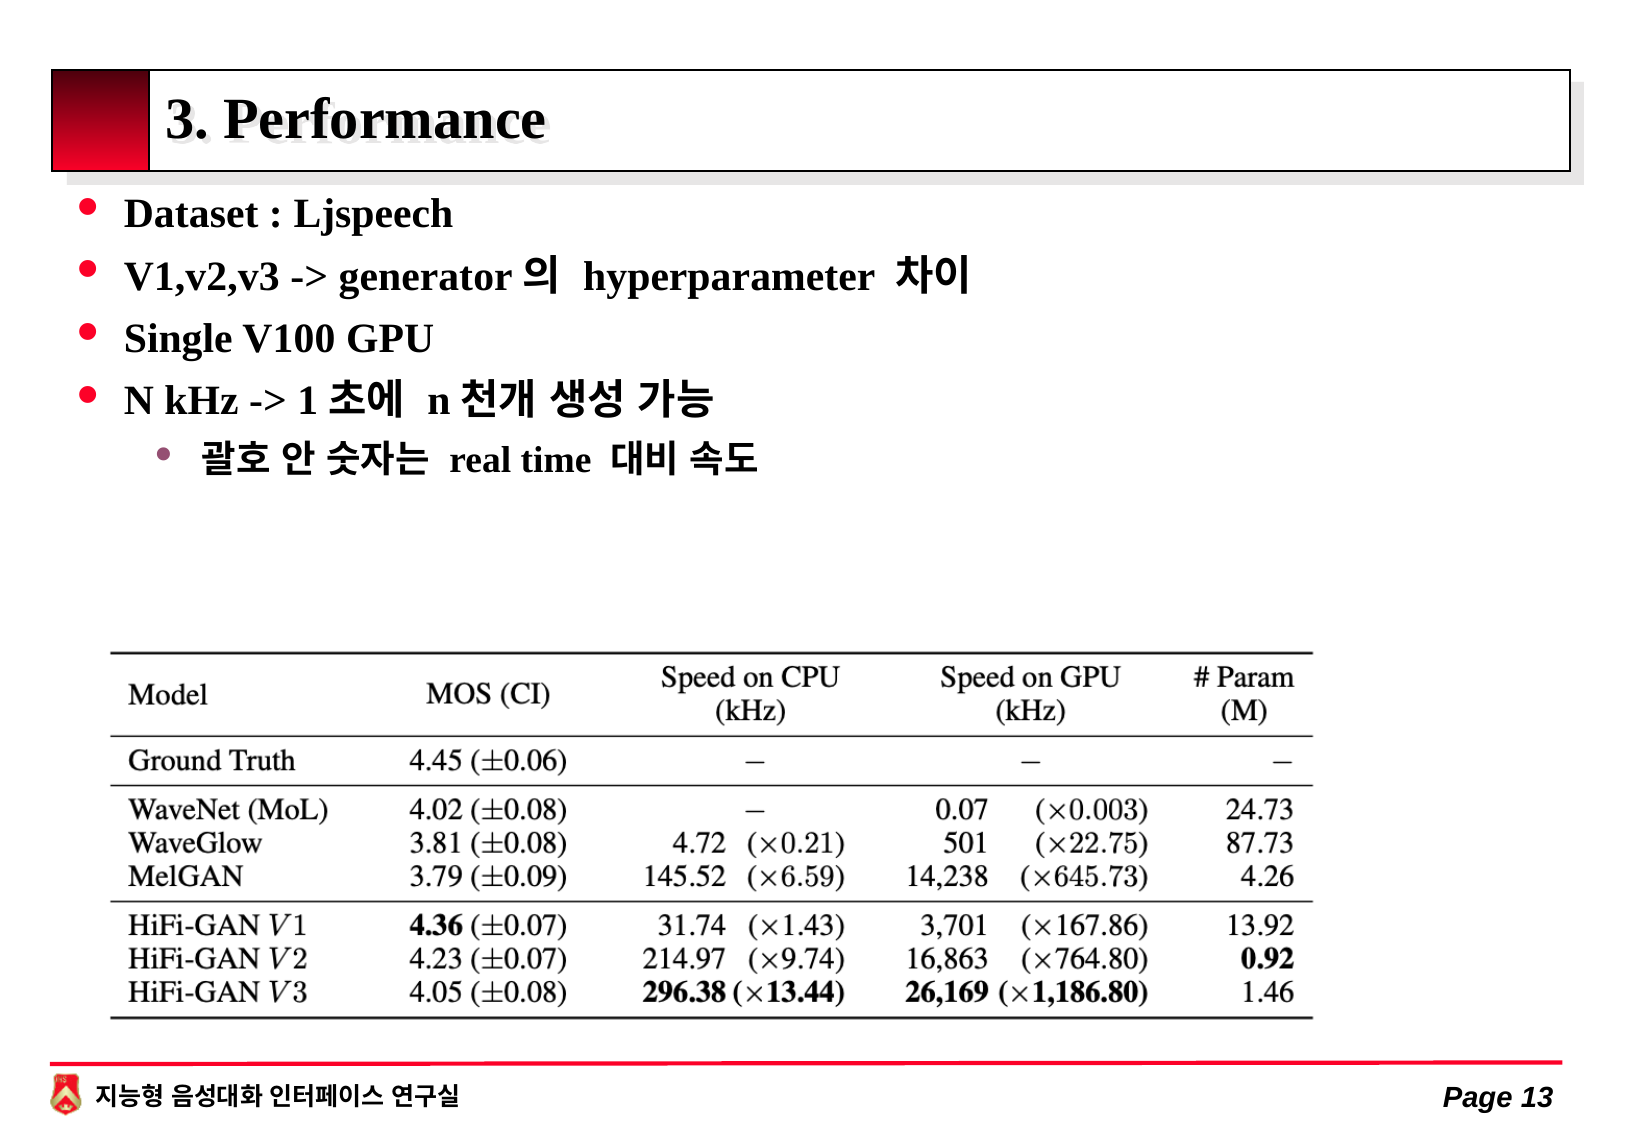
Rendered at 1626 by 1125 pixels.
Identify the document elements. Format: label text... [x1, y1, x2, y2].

list Dataset : Ljspeech V1,v2,v3 -> generator의 hyperparameter 차이 Single V100 GPU N kHz -> 1초에 n천개 생성 가능 괄호 안 숫자는 real time 대비 속도 [61, 178, 1581, 1041]
picture [48, 1068, 86, 1119]
slide_number Page 13 [1393, 1070, 1569, 1121]
text_box [683, 124, 714, 176]
picture [98, 642, 1329, 1029]
title 3. Performance [149, 65, 1576, 178]
